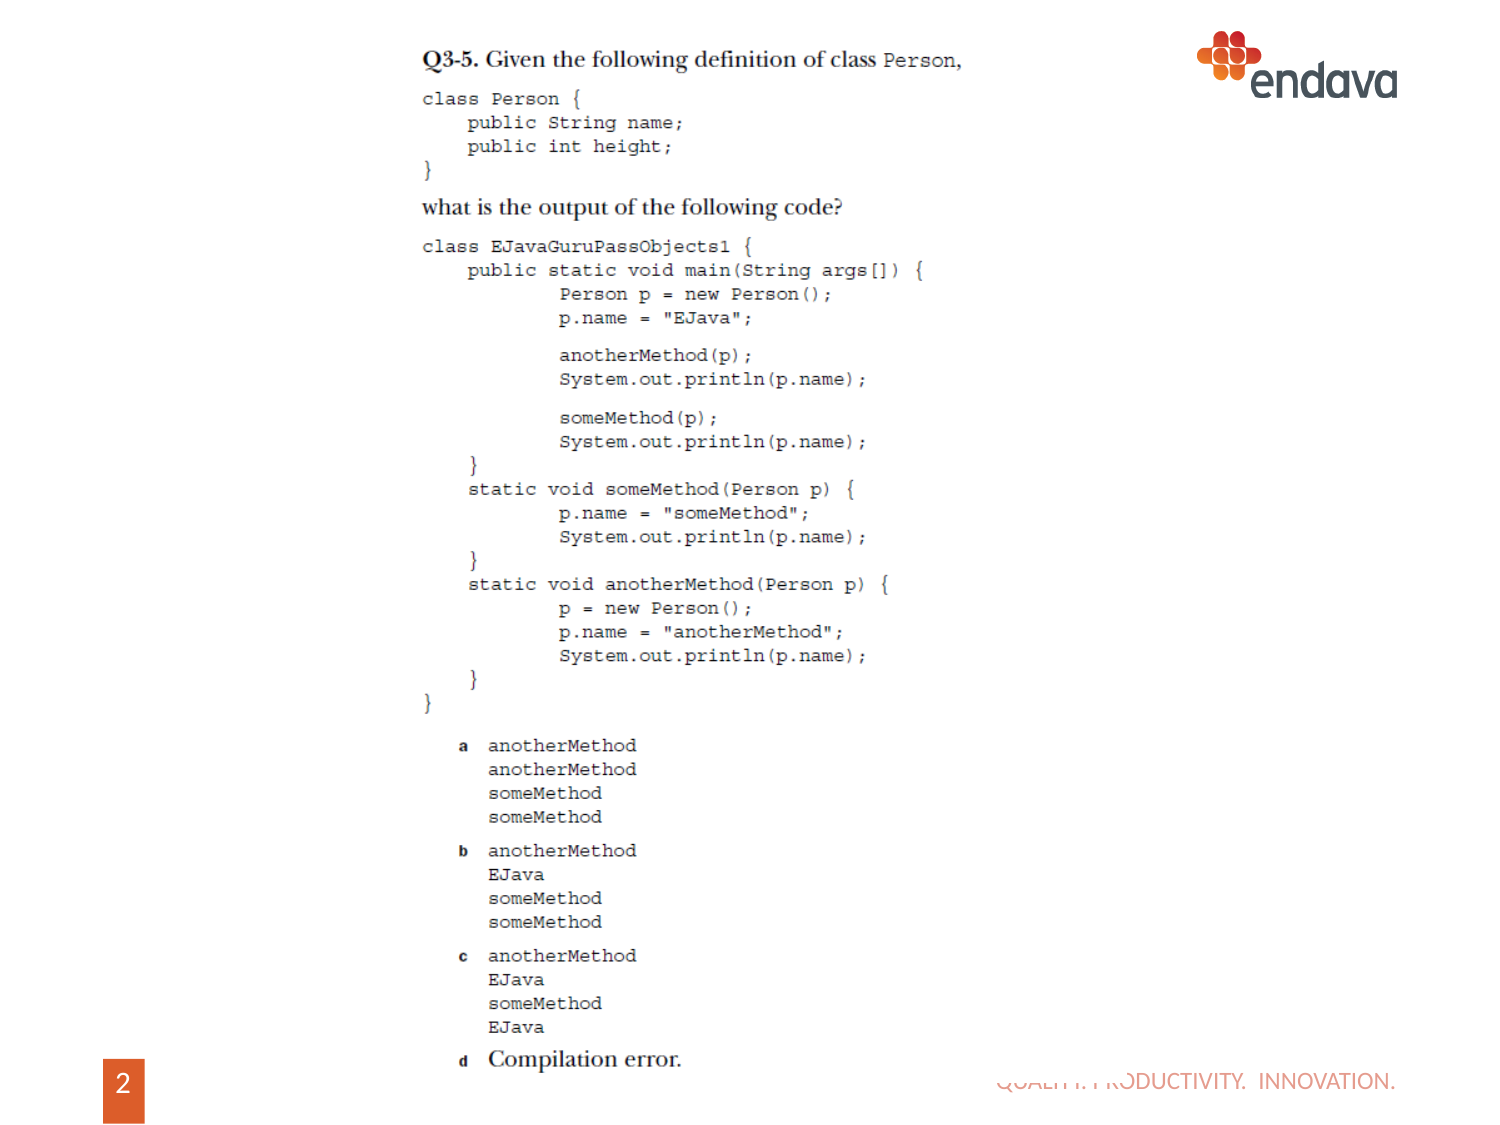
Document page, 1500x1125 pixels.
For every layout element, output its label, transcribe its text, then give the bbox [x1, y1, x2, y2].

picture [373, 42, 1127, 1083]
picture [1197, 31, 1397, 98]
slide_number QUALITY. PRODUCTIVITY. INNOVATION. [939, 1049, 1397, 1110]
